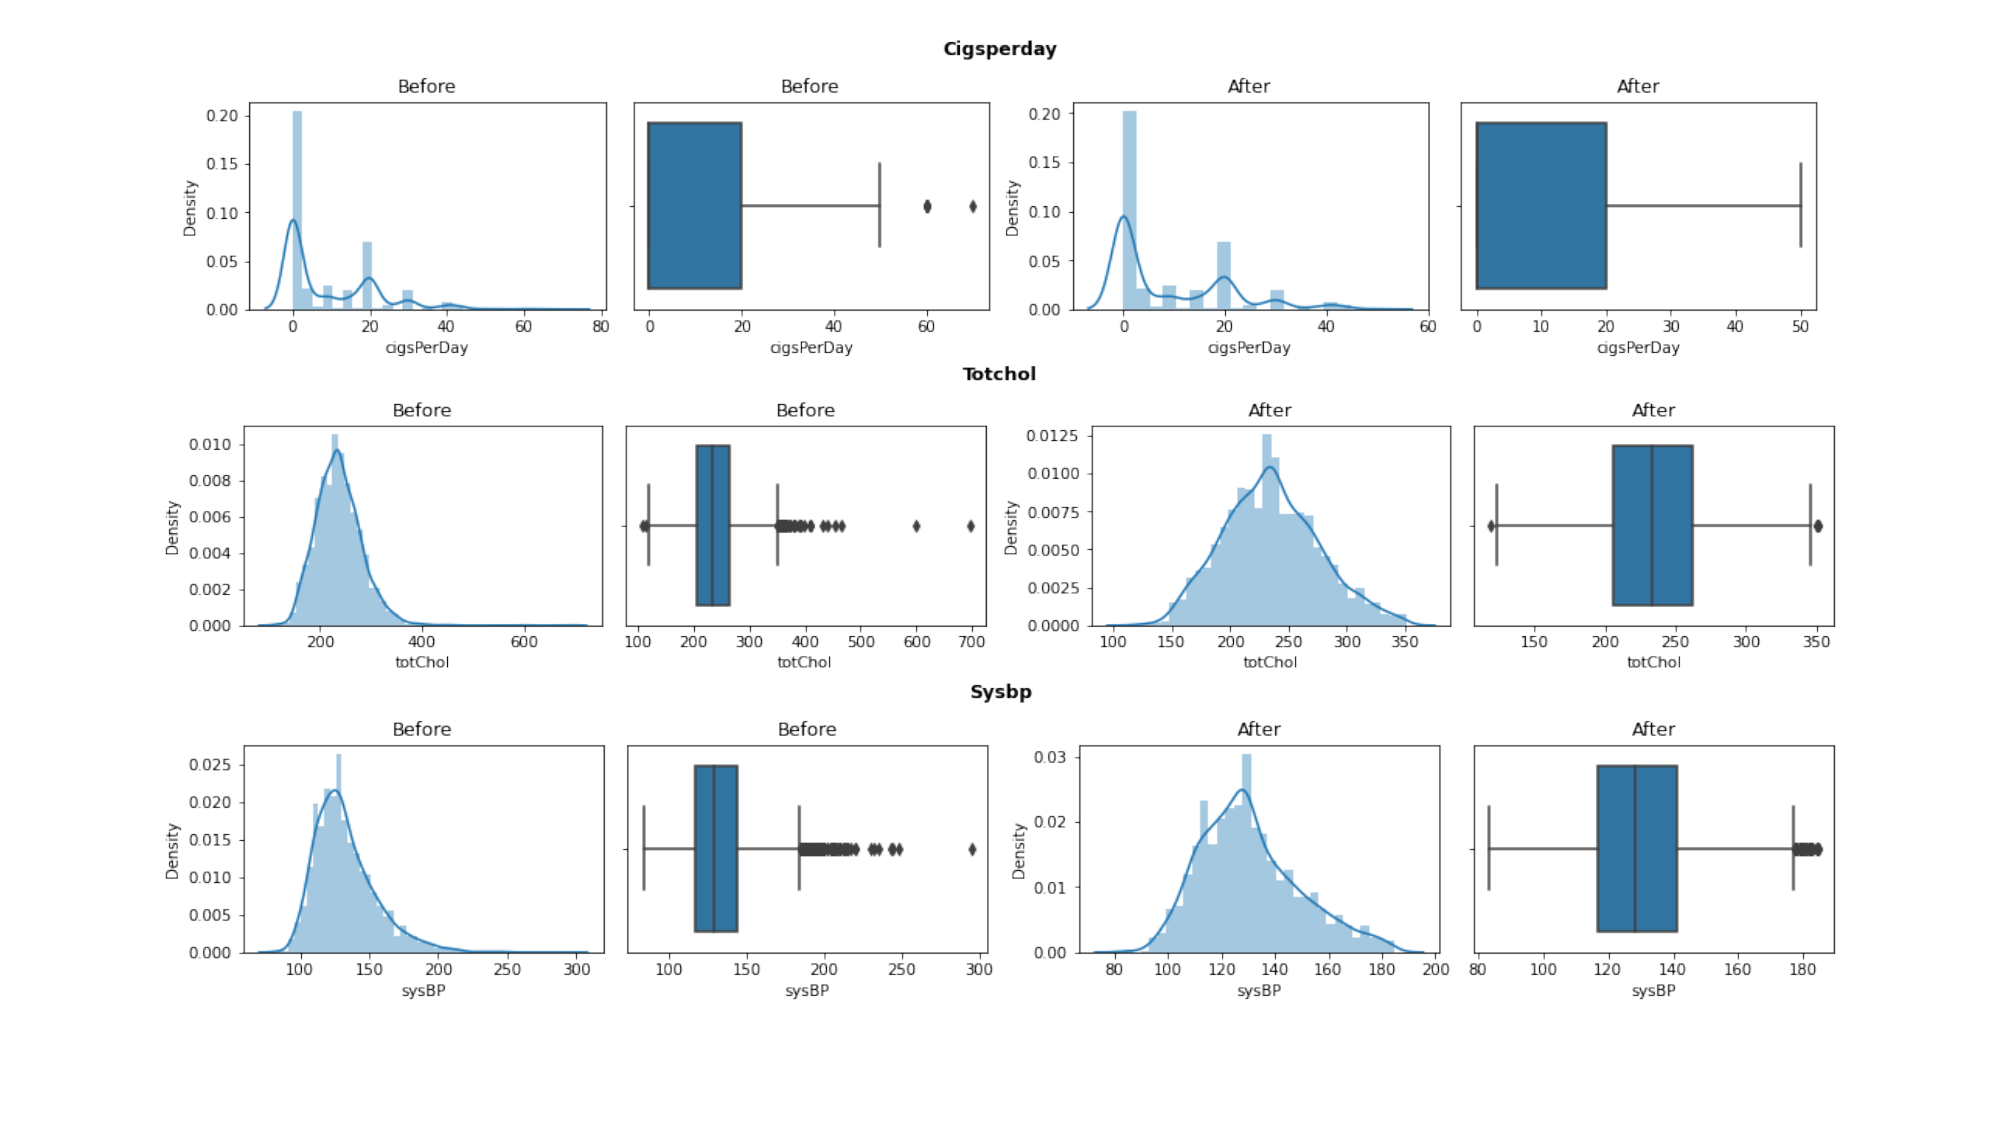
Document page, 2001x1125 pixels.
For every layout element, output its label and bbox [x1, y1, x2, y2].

picture [155, 30, 1845, 1010]
